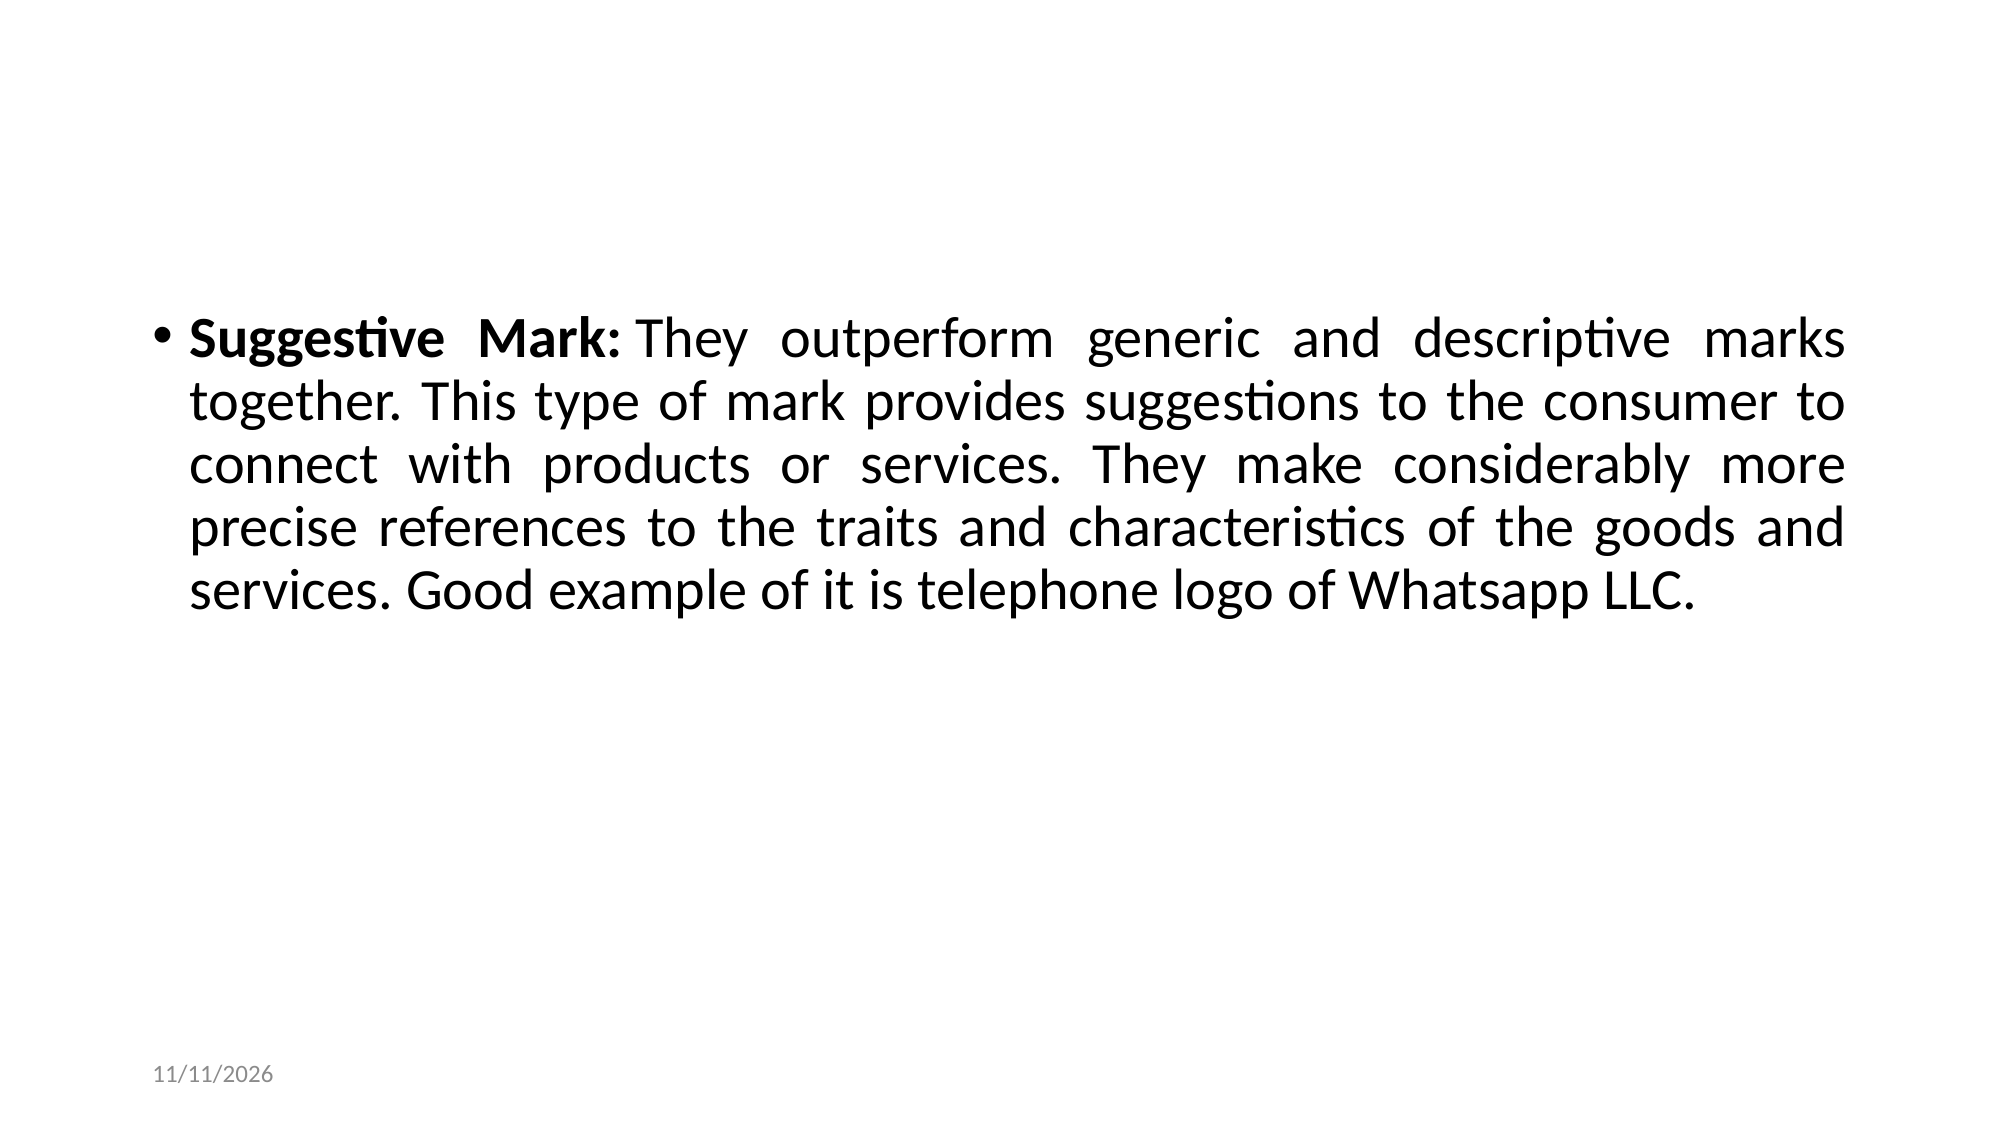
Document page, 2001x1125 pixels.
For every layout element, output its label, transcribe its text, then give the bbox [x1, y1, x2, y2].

list Suggestive Mark: They outperform generic and descriptive marks together. This type of mark provides suggestions to the consumer to connect with products or services. They make considerably more precise references to the traits and characteristics of the goods and services. Good example of it is telephone logo of Whatsapp LLC. [137, 299, 1863, 1014]
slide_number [137, 1042, 588, 1103]
